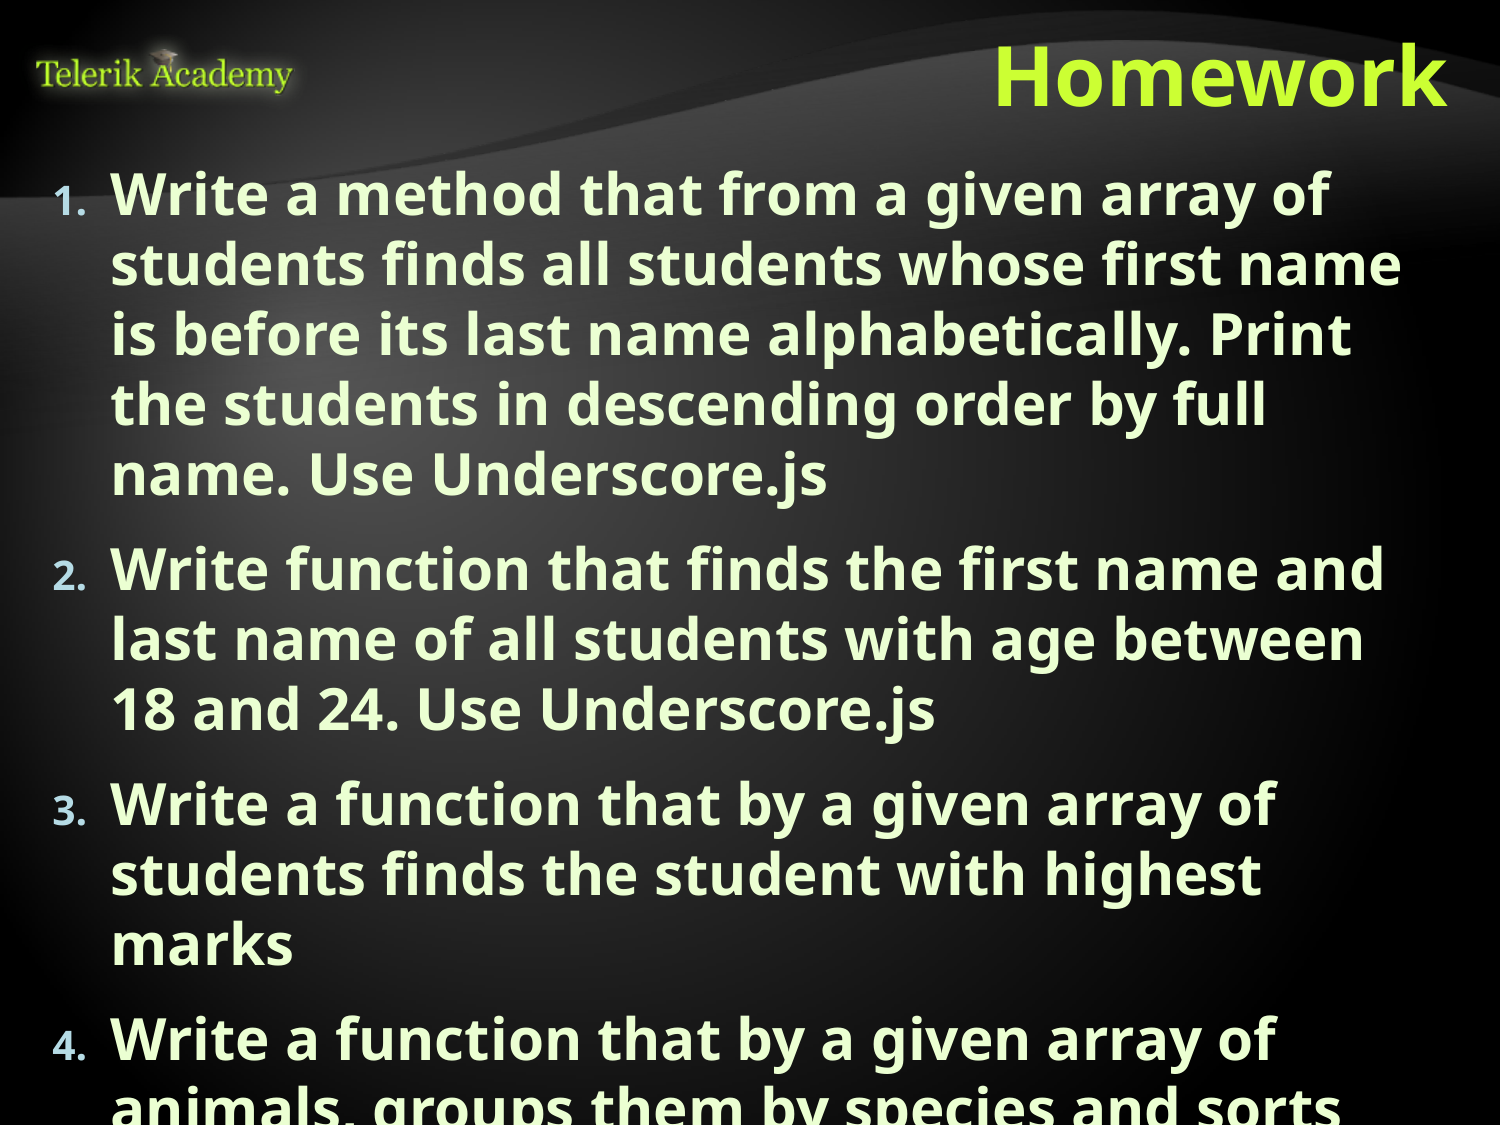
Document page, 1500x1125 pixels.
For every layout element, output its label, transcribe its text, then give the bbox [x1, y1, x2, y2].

picture [0, 0, 1500, 1125]
title Homework [300, 12, 1463, 149]
list Write a method that from a given array of students finds all students whose first name is before its last name alphabetically. Print the students in descending order by full name. Use Underscore.js Write function that finds the first name and last name of all students with age between 18 and 24. Use Underscore.js Write a function that by a given array of students finds the student with highest marks Write a function that by a given array of animals, groups them by species and sorts them by number of legs [37, 149, 1463, 1100]
